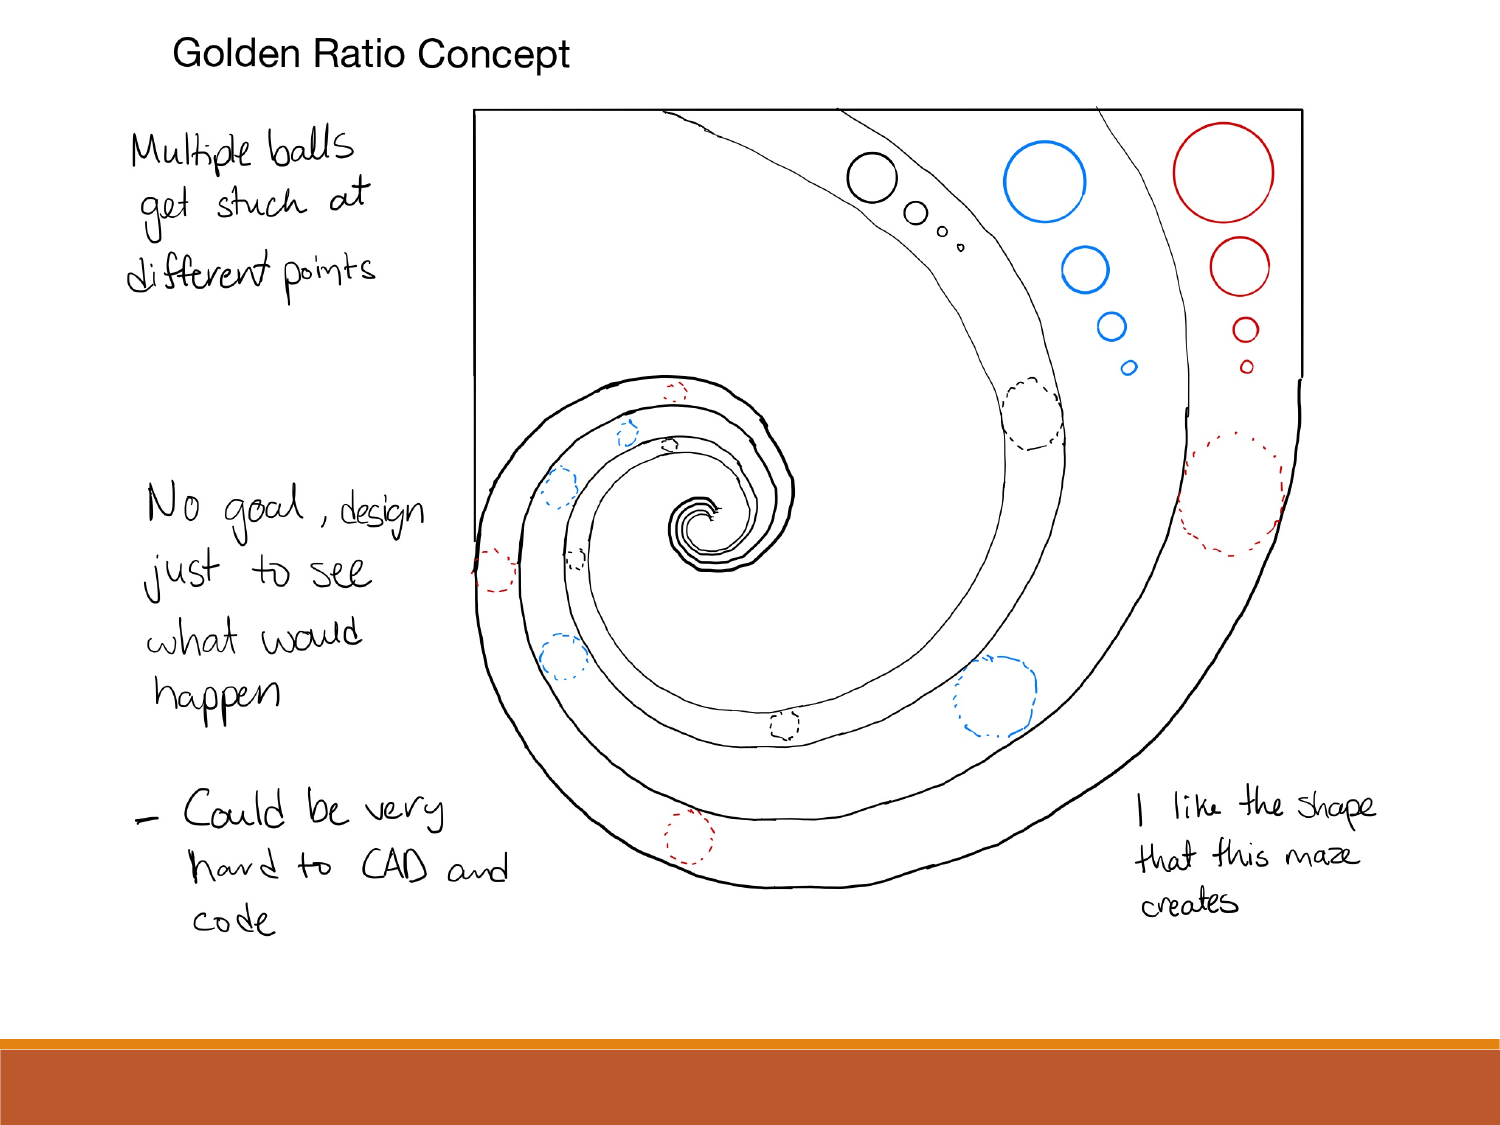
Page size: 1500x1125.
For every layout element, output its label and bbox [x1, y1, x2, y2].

picture [94, 0, 1406, 950]
